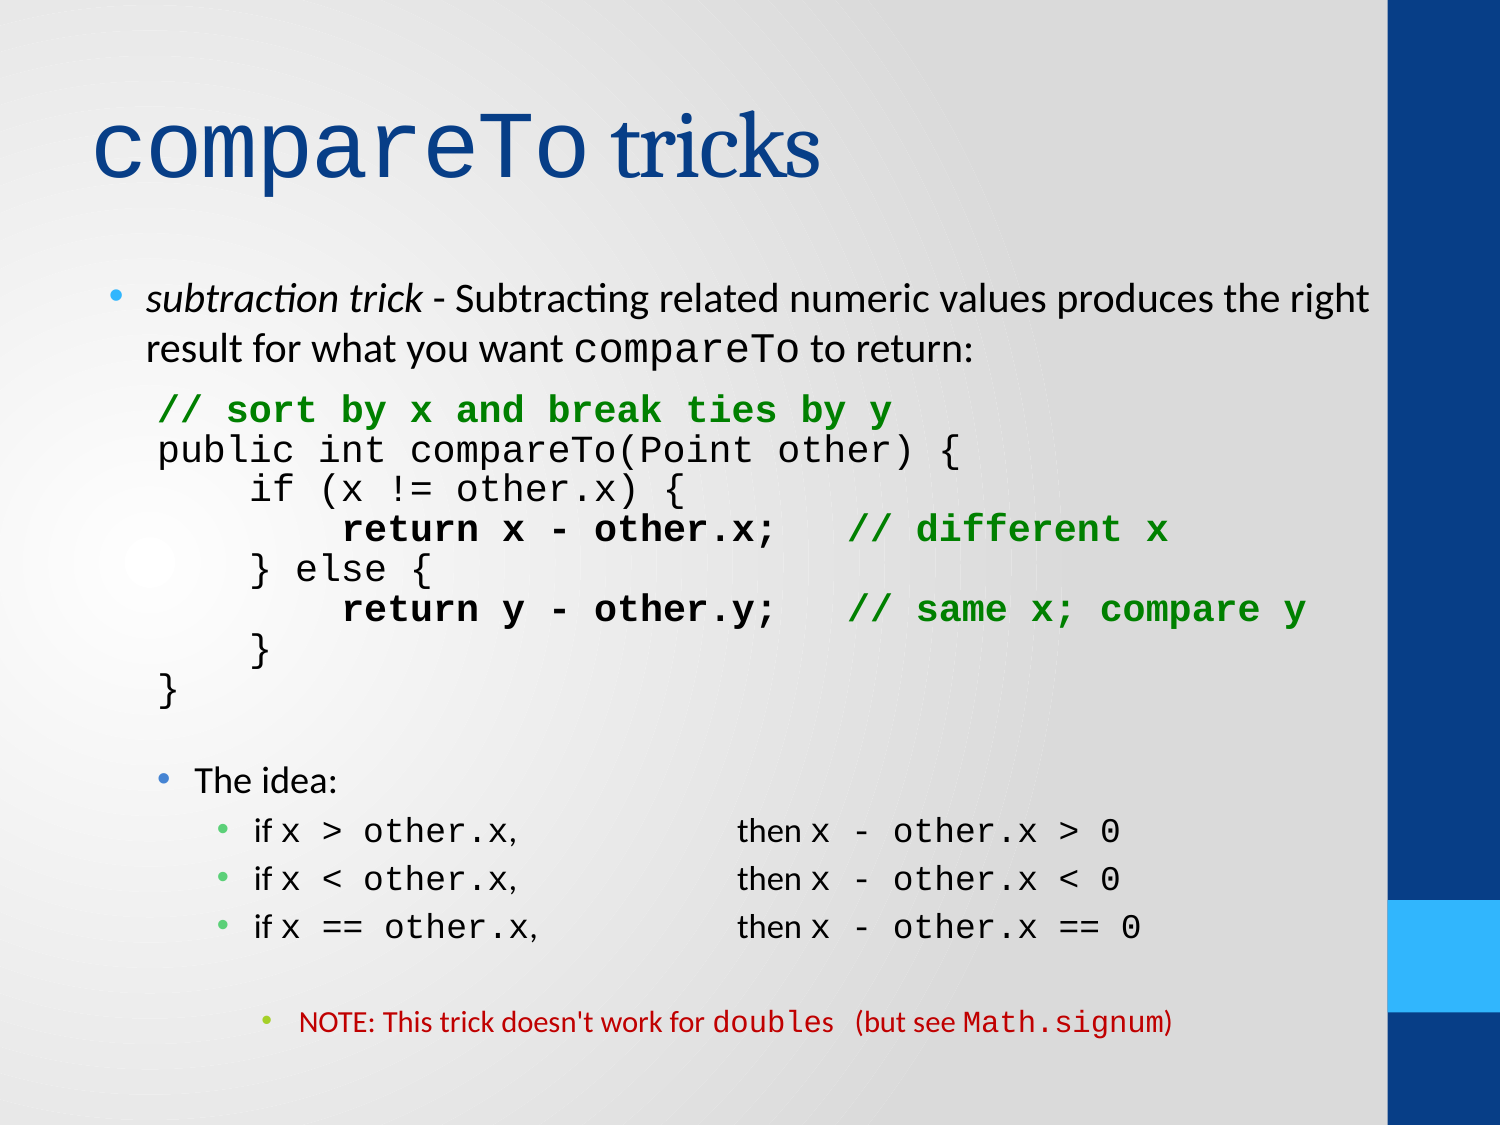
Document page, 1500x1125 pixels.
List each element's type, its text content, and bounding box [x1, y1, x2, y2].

list subtraction trick - Subtracting related numeric values produces the right result for what you want compareTo to return: // sort by x and break ties by y public int compareTo(Point other) { if (x != other.x) { return x - other.x; // different x } else { return y - other.y; // same x; compare y } } The idea: if x > other.x, then x - other.x > 0 if x < other.x, then x - other.x < 0 if x == other.x, then x - other.x == 0 NOTE: This trick doesn't work for doubles (but see Math.signum) [75, 262, 1425, 1050]
title compareTo tricks [75, 45, 1325, 233]
